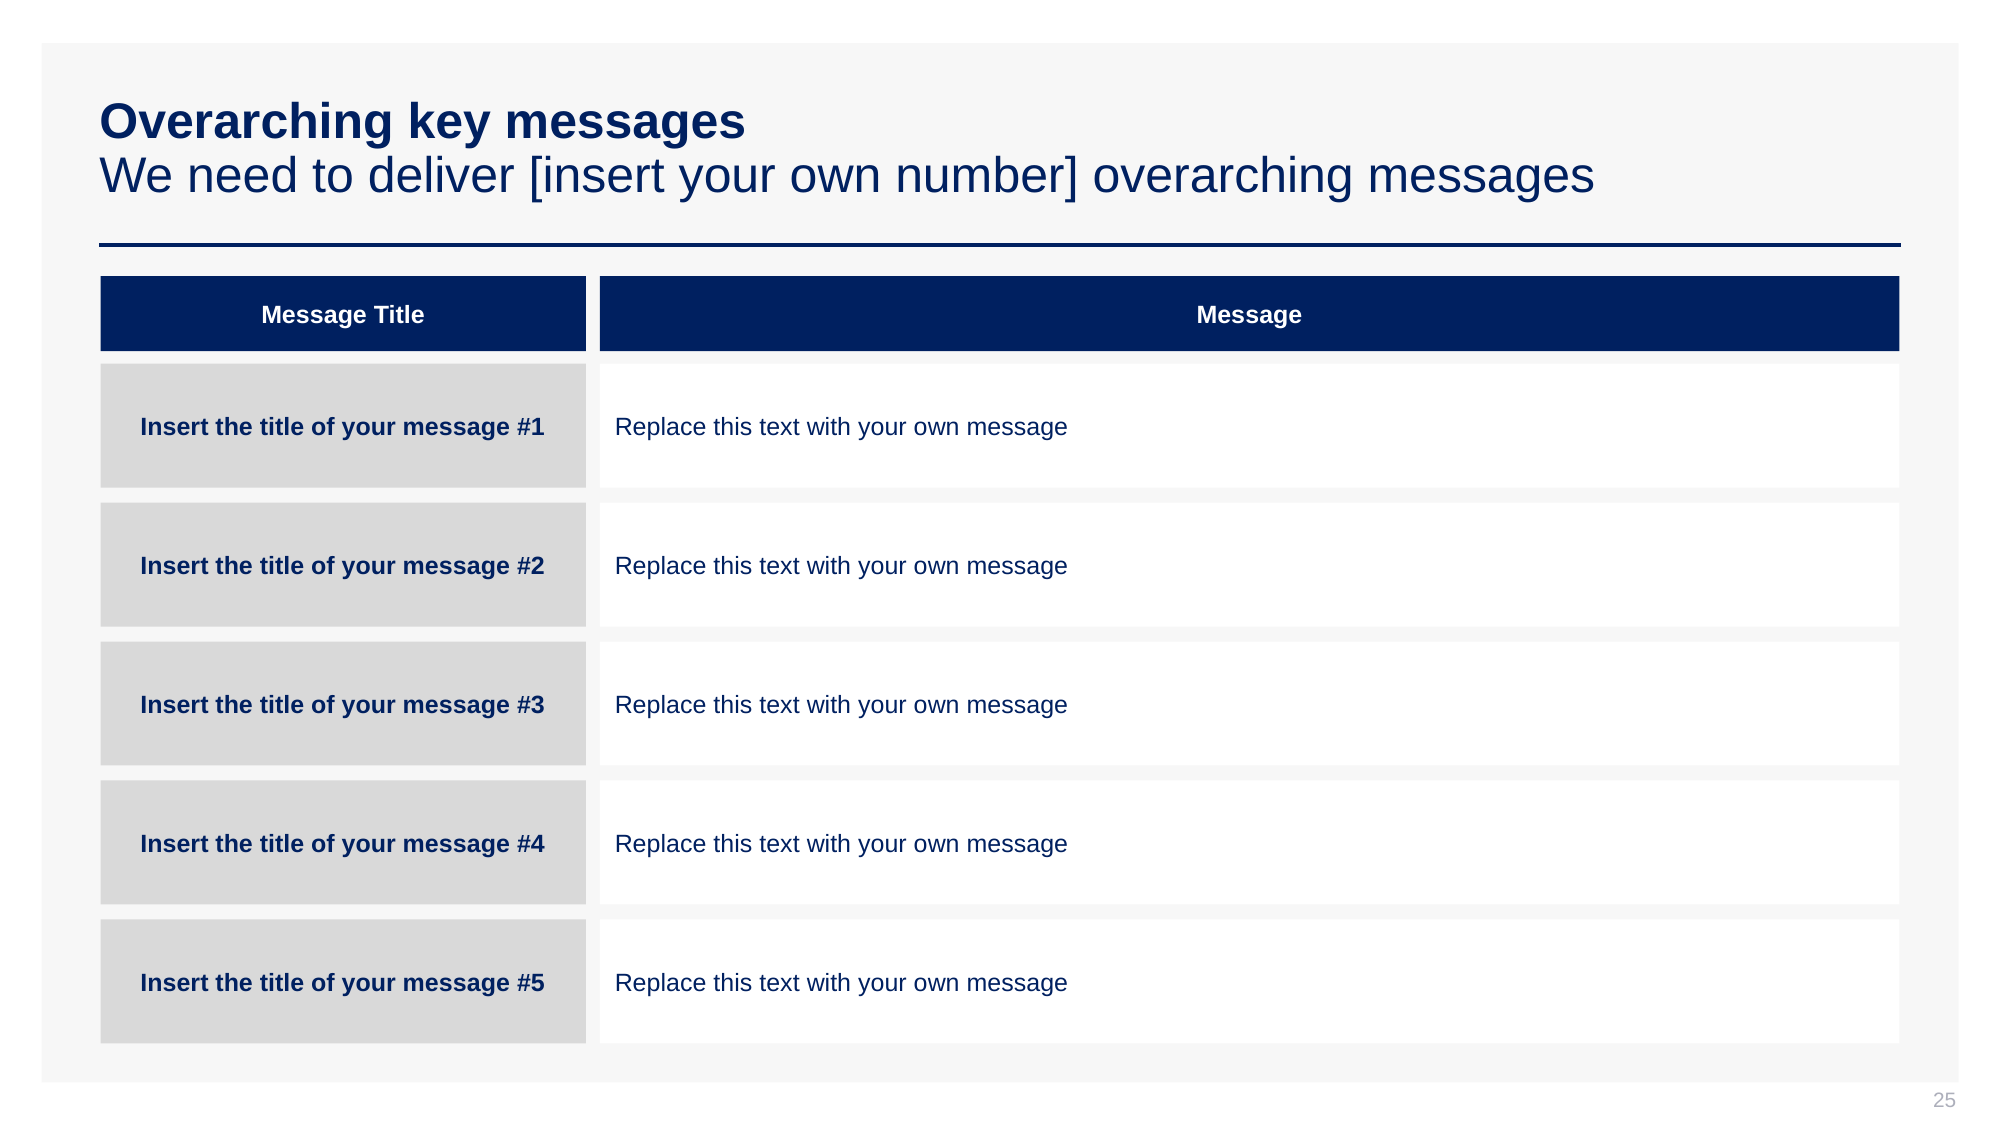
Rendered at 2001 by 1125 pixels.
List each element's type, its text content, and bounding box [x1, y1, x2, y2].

text_box Replace this text with your own message [599, 502, 1900, 627]
text_box Message [599, 276, 1900, 352]
text_box Replace this text with your own message [599, 919, 1900, 1044]
text_box Replace this text with your own message [599, 641, 1900, 766]
text_box Insert the title of your message #5 [100, 919, 586, 1044]
text_box Replace this text with your own message [599, 780, 1900, 905]
title Overarching key messages We need to deliver [insert your own number] overarching messages [84, 59, 1901, 239]
text_box Replace this text with your own message [599, 363, 1900, 488]
text_box Insert the title of your message #1 [100, 363, 586, 488]
text_box Insert the title of your message #3 [100, 641, 586, 766]
text_box Insert the title of your message #4 [100, 780, 586, 905]
text_box Message Title [100, 276, 586, 352]
text_box Insert the title of your message #2 [100, 502, 586, 627]
slide_number 25 [1506, 1088, 1957, 1119]
